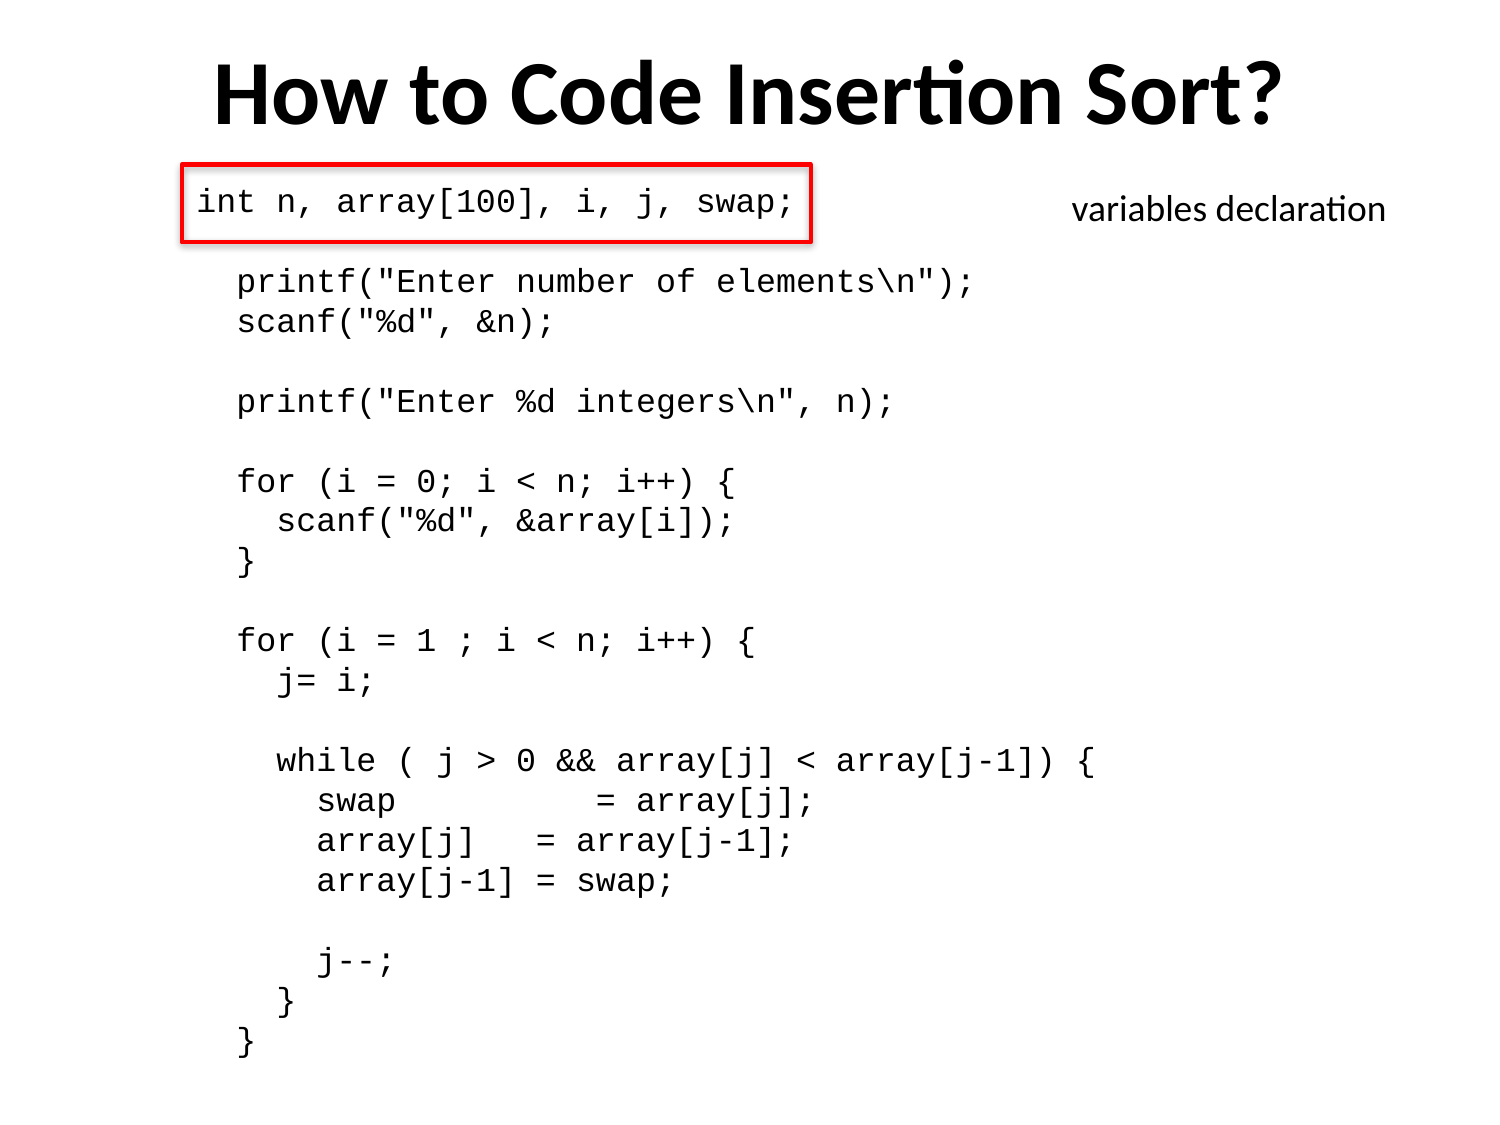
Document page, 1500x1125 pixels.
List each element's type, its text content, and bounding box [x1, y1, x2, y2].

text_box variables declaration [1056, 177, 1402, 237]
text_box int n, array[100], i, j, swap; printf("Enter number of elements\n"); scanf("%d", &n); printf("Enter %d integers\n", n); for (i = 0; i < n; i++) { scanf("%d", &array[i]); } for (i = 1 ; i < n; i++) { j= i; while ( j > 0 && array[j] < array[j-1]) { swap = array[j]; array[j] = array[j-1]; array[j-1] = swap; j--; } } [181, 171, 1210, 1065]
text_box [181, 164, 811, 243]
text_box How to Code Insertion Sort? [0, 10, 1500, 165]
